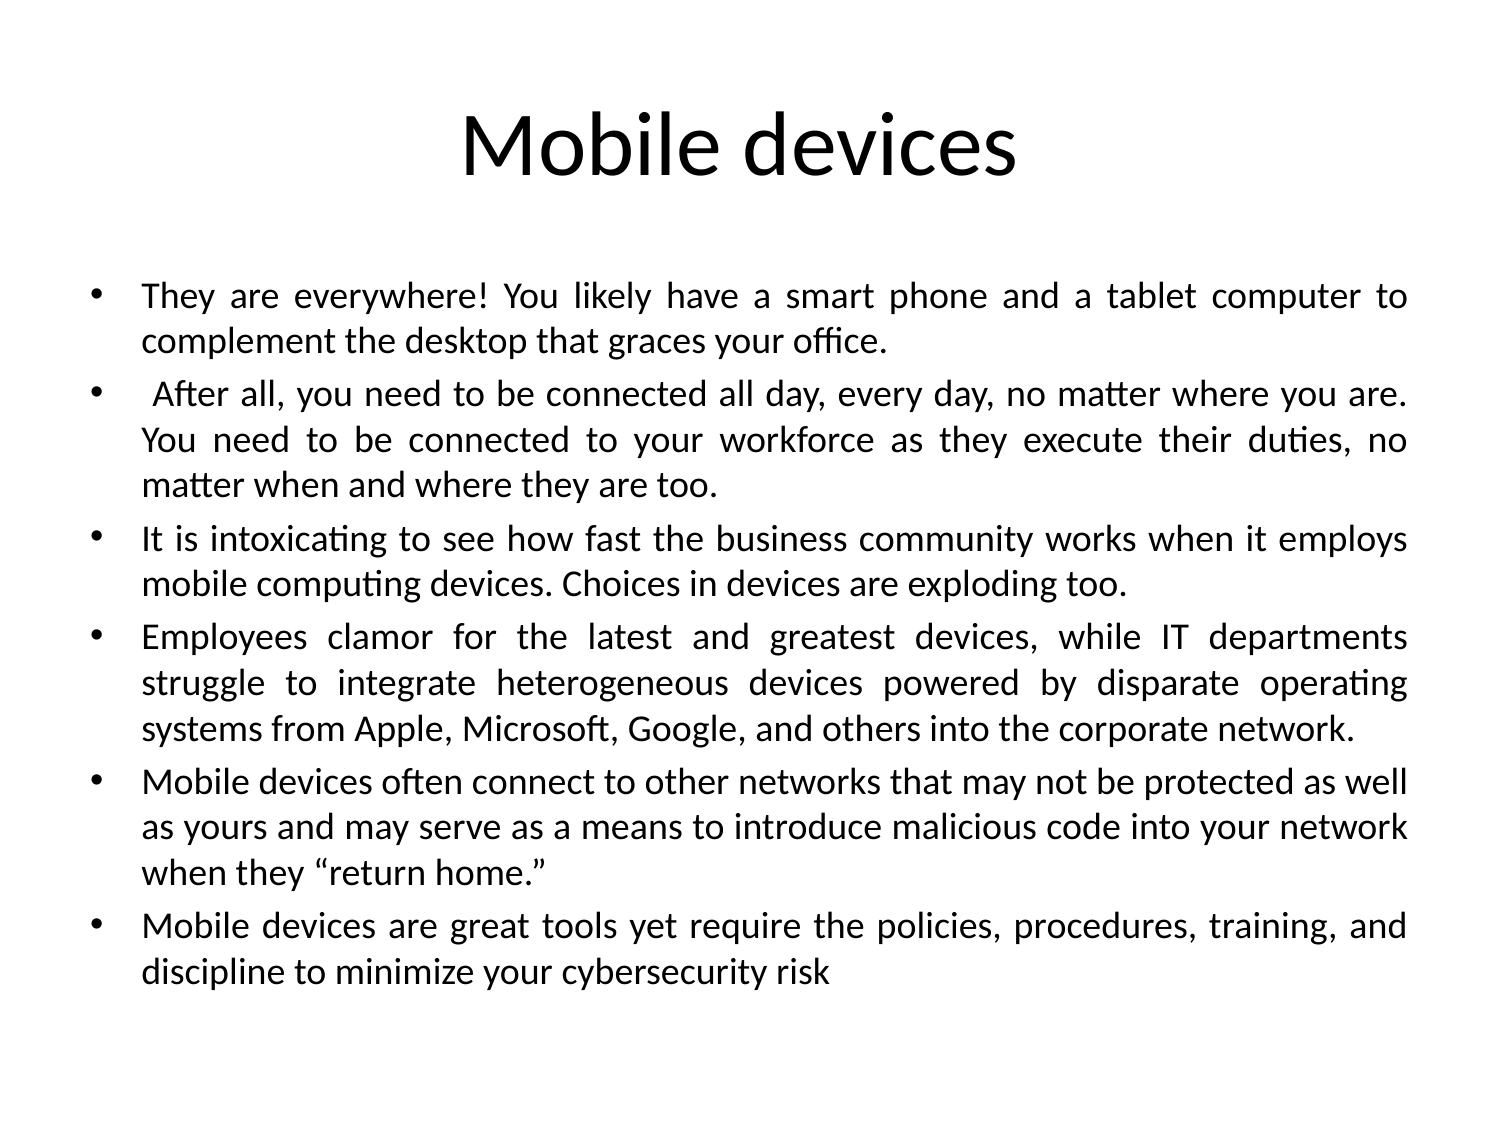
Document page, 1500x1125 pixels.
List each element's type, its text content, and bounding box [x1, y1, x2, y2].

title Mobile devices [75, 45, 1425, 233]
list They are everywhere! You likely have a smart phone and a tablet computer to complement the desktop that graces your office. After all, you need to be connected all day, every day, no matter where you are. You need to be connected to your workforce as they execute their duties, no matter when and where they are too. It is intoxicating to see how fast the business community works when it employs mobile computing devices. Choices in devices are exploding too. Employees clamor for the latest and greatest devices, while IT departments struggle to integrate heterogeneous devices powered by disparate operating systems from Apple, Microsoft, Google, and others into the corporate network. Mobile devices often connect to other networks that may not be protected as well as yours and may serve as a means to introduce malicious code into your network when they “return home.” Mobile devices are great tools yet require the policies, procedures, training, and discipline to minimize your cybersecurity risk [75, 262, 1425, 1005]
